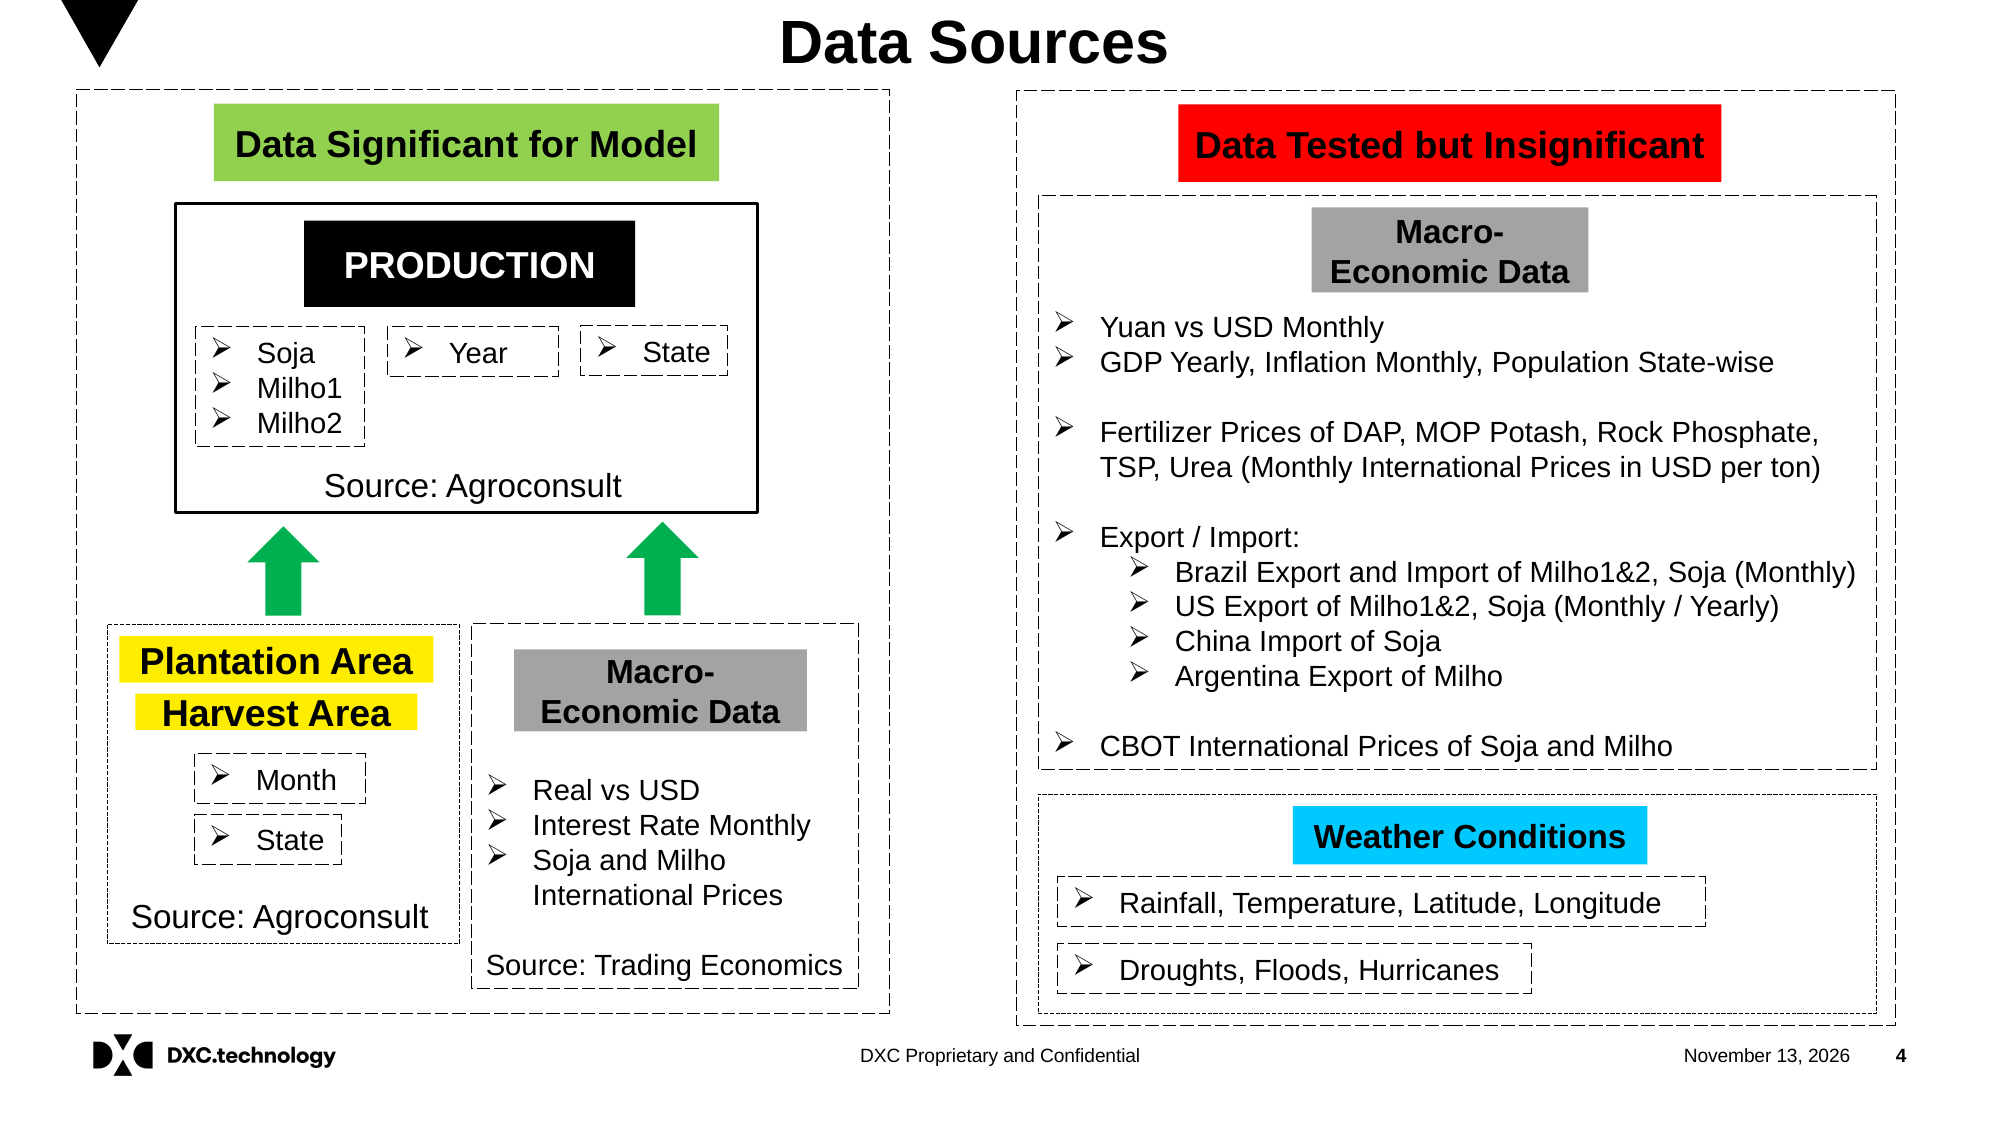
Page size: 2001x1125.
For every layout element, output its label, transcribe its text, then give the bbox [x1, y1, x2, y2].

text_box [107, 623, 460, 944]
text_box [76, 89, 890, 1014]
text_box [247, 526, 320, 616]
text_box [1016, 90, 1896, 1026]
title Data Sources [660, 13, 1289, 77]
